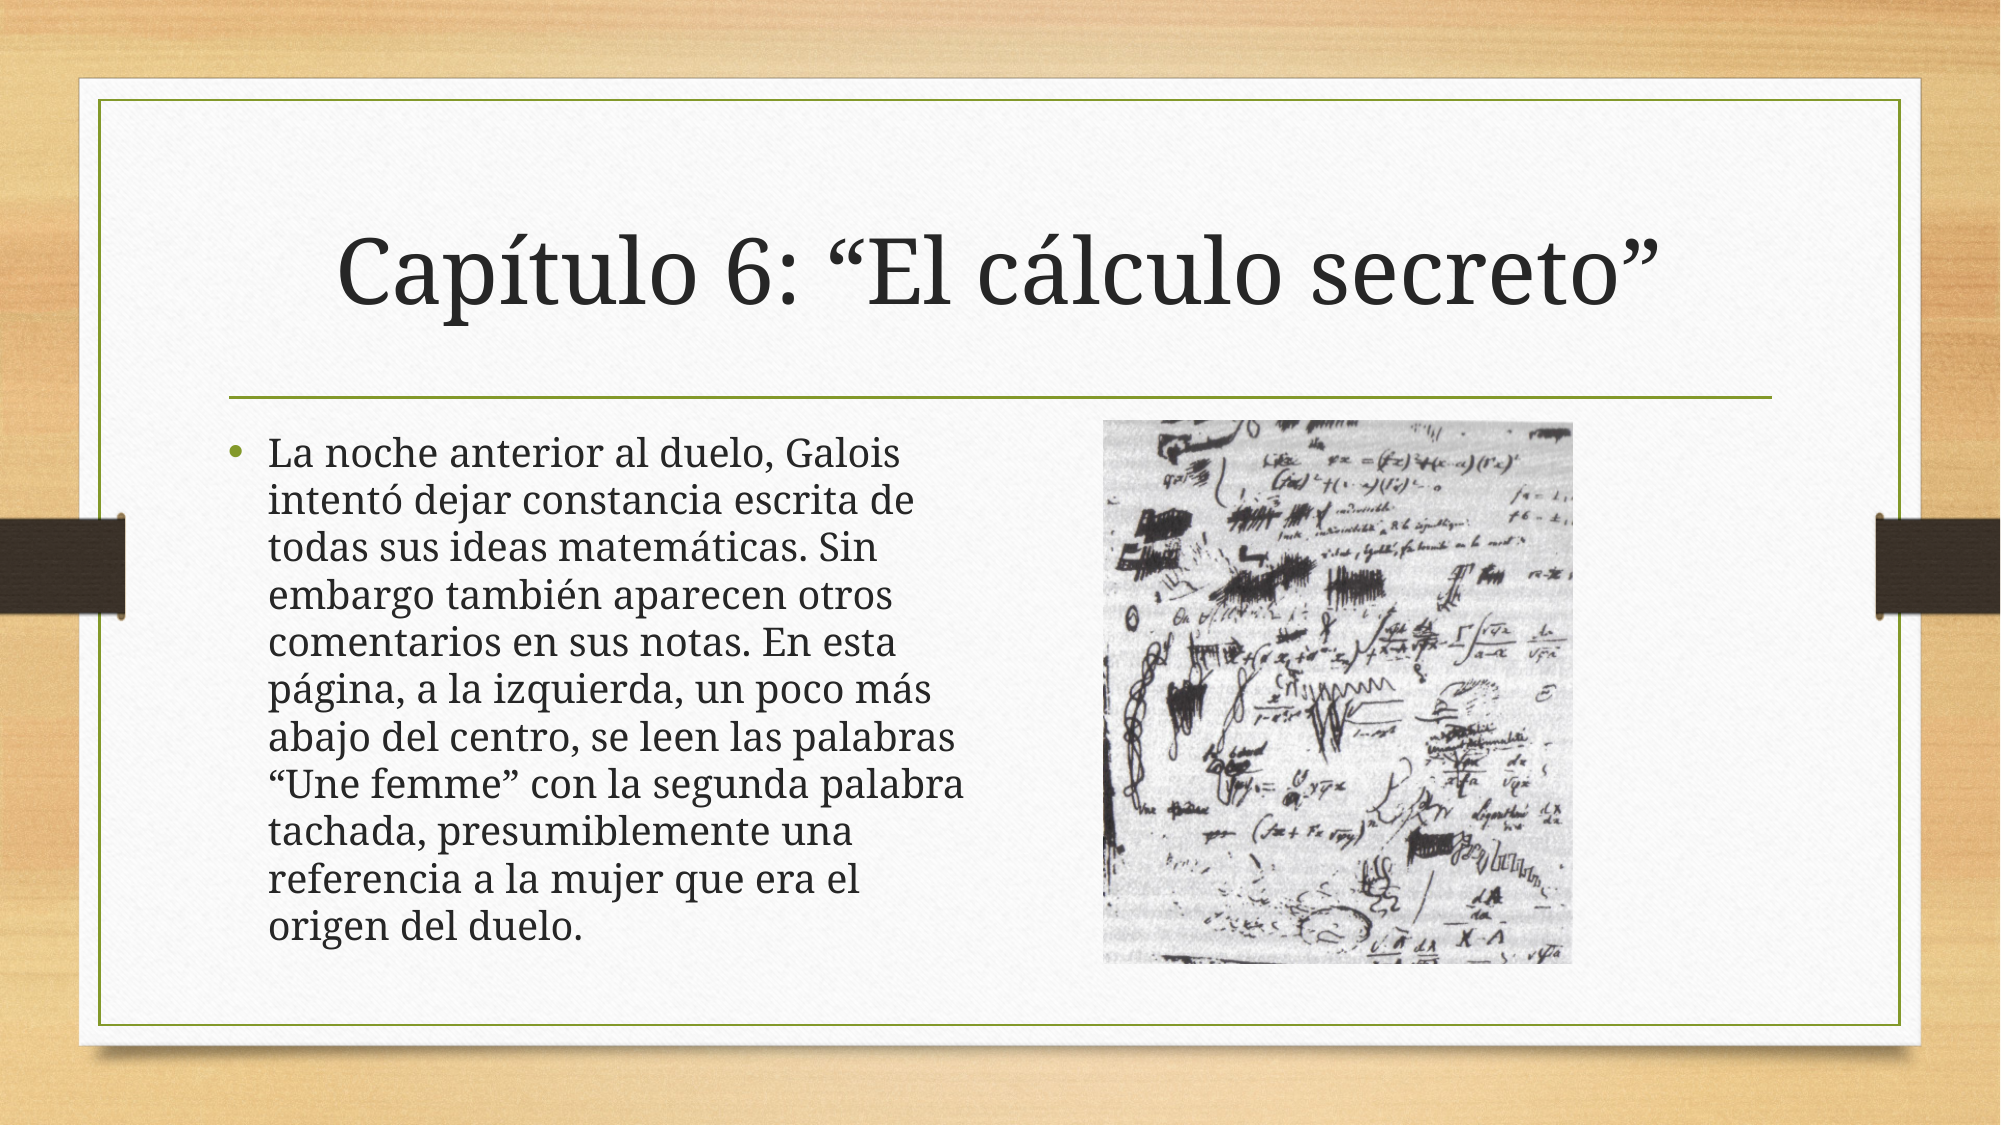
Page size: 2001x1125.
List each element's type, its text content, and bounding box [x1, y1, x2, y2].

list La noche anterior al duelo, Galois intentó dejar constancia escrita de todas sus ideas matemáticas. Sin embargo también aparecen otros comentarios en sus notas. En esta página, a la izquierda, un poco más abajo del centro, se leen las palabras “Une femme” con la segunda palabra tachada, presumiblemente una referencia a la mujer que era el origen del duelo. [213, 420, 987, 963]
title Capítulo 6: “El cálculo secreto” [212, 161, 1788, 375]
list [1102, 419, 1574, 965]
picture [0, 0, 2001, 1125]
